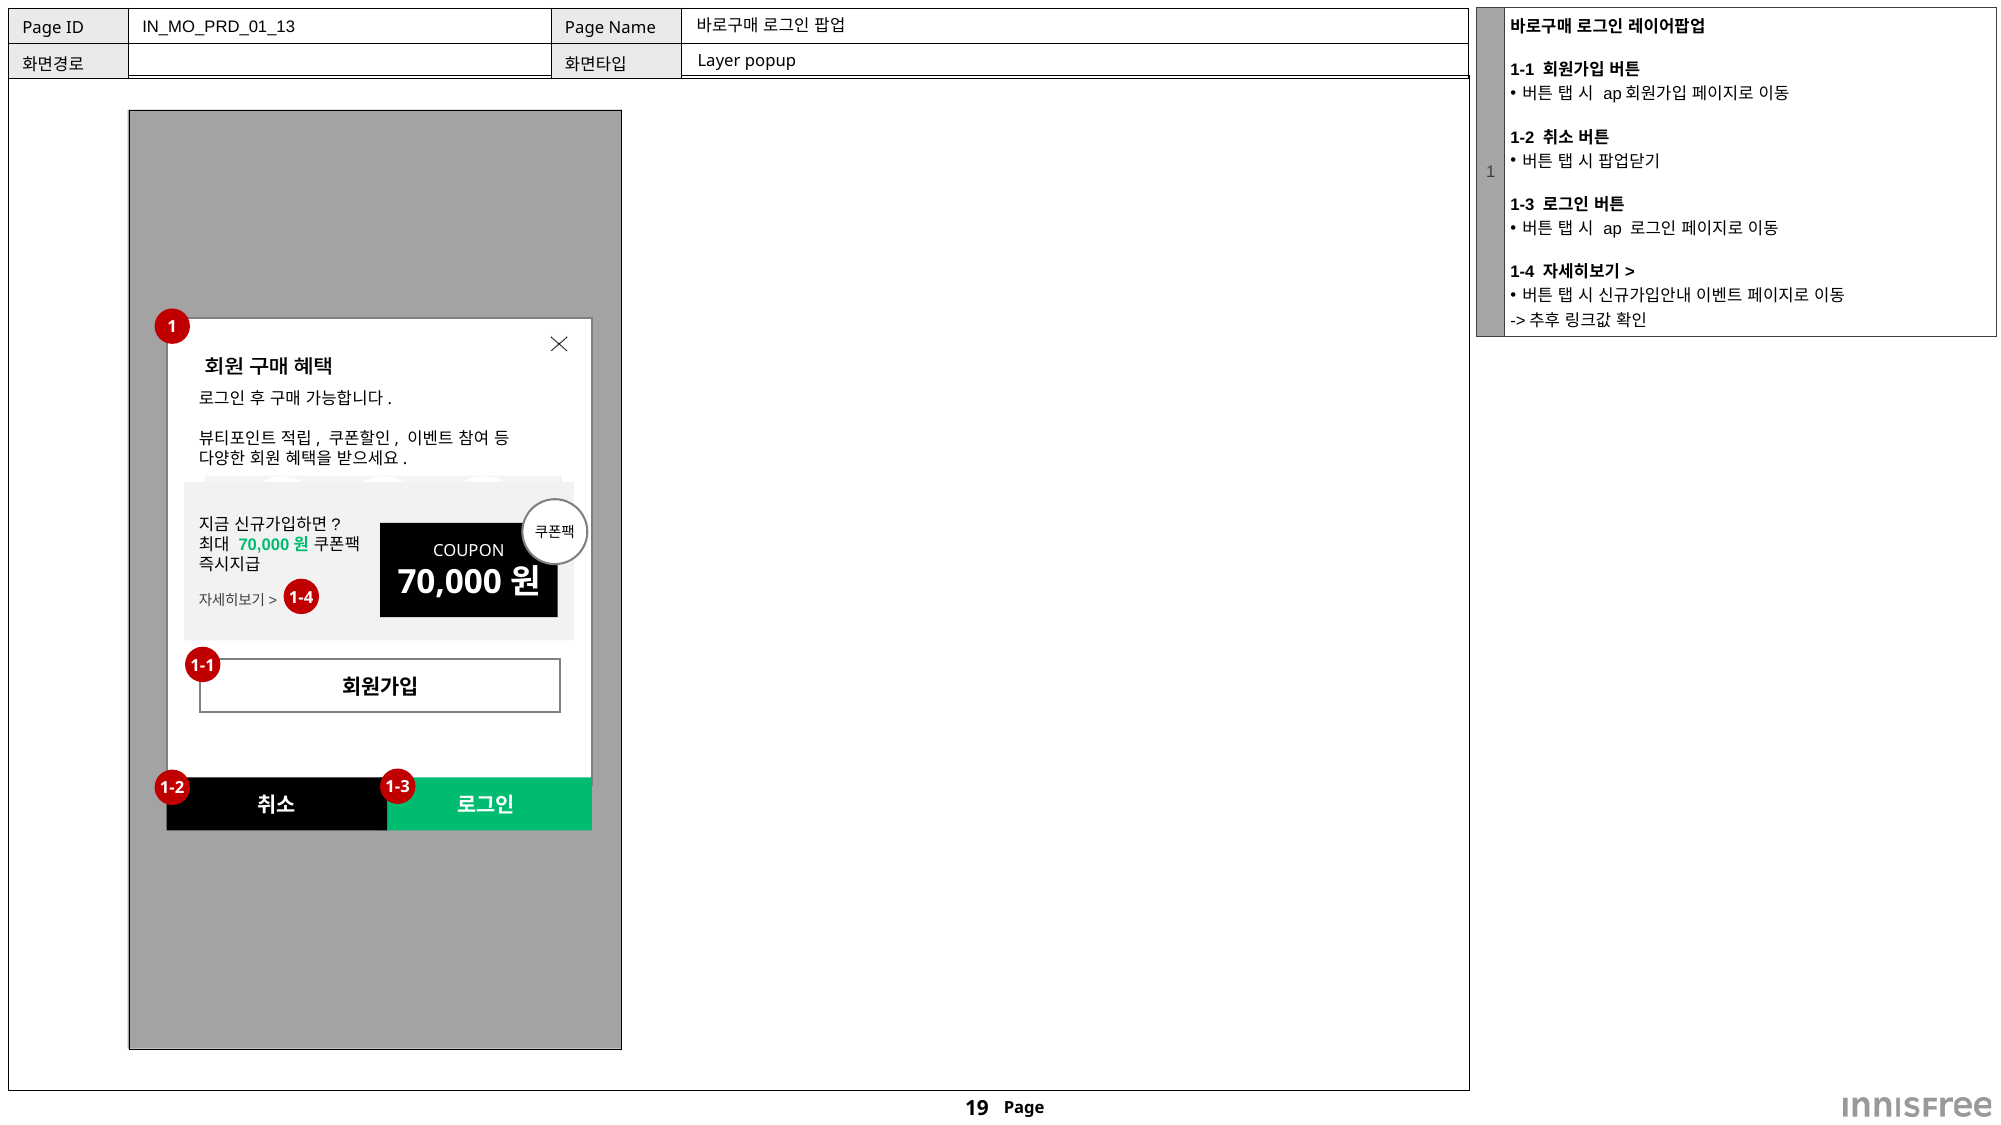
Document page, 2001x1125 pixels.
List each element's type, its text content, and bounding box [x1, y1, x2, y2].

text_box [126, 109, 623, 1050]
text_box [166, 317, 593, 776]
table_header 바로구매 로그인 레이어팝업 1-1 회원가입 버튼 버튼 탭 시 ap회원가입 페이지로 이동 1-2 취소 버튼 버튼 탭 시 팝업닫기 1-3 로그인 버튼 버튼 탭 시 ap 로그인 페이지로 이동 1-4 자세히보기> 버튼 탭 시 신규가입안내 이벤트 페이지로 이동 ->추후 링크값 확인 [1505, 8, 1996, 336]
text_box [379, 499, 588, 618]
picture [1843, 1097, 1992, 1117]
text_box 로그인 [388, 776, 593, 832]
text_box 지금 신규가입하면? 최대 70,000원 쿠폰팩 즉시지급 자세히보기> [183, 481, 575, 641]
text_box 회원가입 [199, 658, 561, 713]
text_box 1-2 [154, 769, 190, 806]
text_box 1-1 [185, 646, 221, 683]
picture [187, 322, 578, 618]
title 바로구매 로그인 팝업 [681, 8, 1467, 44]
text_box Layer popup [682, 43, 1467, 79]
subtitle IN_MO_PRD_01_13 [127, 8, 552, 44]
text_box 1 [154, 308, 190, 344]
text_box 취소 [166, 776, 388, 832]
table_header 1 [1477, 8, 1504, 336]
text_box 1-3 [380, 768, 416, 804]
